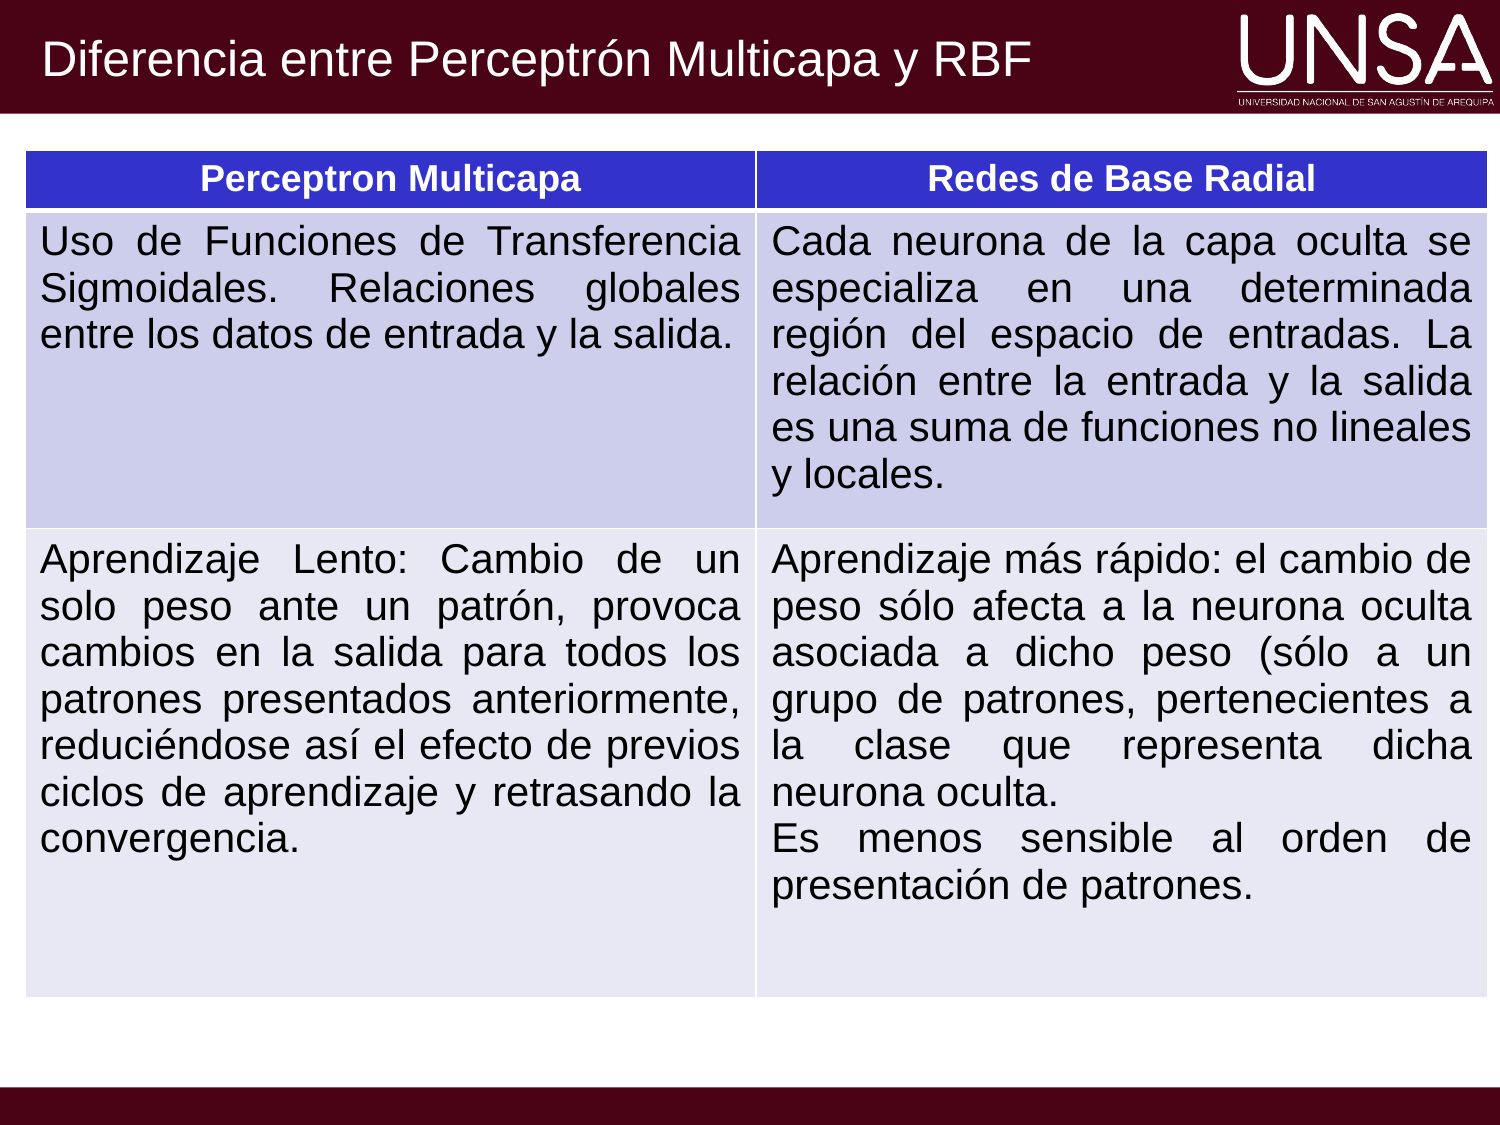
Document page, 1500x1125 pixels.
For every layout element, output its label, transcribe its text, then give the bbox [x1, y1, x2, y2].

picture [1237, 13, 1494, 106]
table_header Perceptron Multicapa [26, 151, 755, 208]
title Diferencia entre Perceptrón Multicapa y RBF [41, 19, 1147, 114]
table_cell Cada neurona de la capa oculta se especializa en una determinada región del espacio de entradas. La relación entre la entrada y la salida es una suma de funciones no lineales y locales. [757, 213, 1487, 528]
table_cell Aprendizaje Lento: Cambio de un solo peso ante un patrón, provoca cambios en la salida para todos los patrones presentados anteriormente, reduciéndose así el efecto de previos ciclos de aprendizaje y retrasando la convergencia. [26, 529, 755, 997]
table_cell Uso de Funciones de Transferencia Sigmoidales. Relaciones globales entre los datos de entrada y la salida. [26, 213, 755, 528]
table_cell Aprendizaje más rápido: el cambio de peso sólo afecta a la neurona oculta asociada a dicho peso (sólo a un grupo de patrones, pertenecientes a la clase que representa dicha neurona oculta. Es menos sensible al orden de presentación de patrones. [757, 529, 1487, 997]
table_header Redes de Base Radial [757, 151, 1487, 208]
